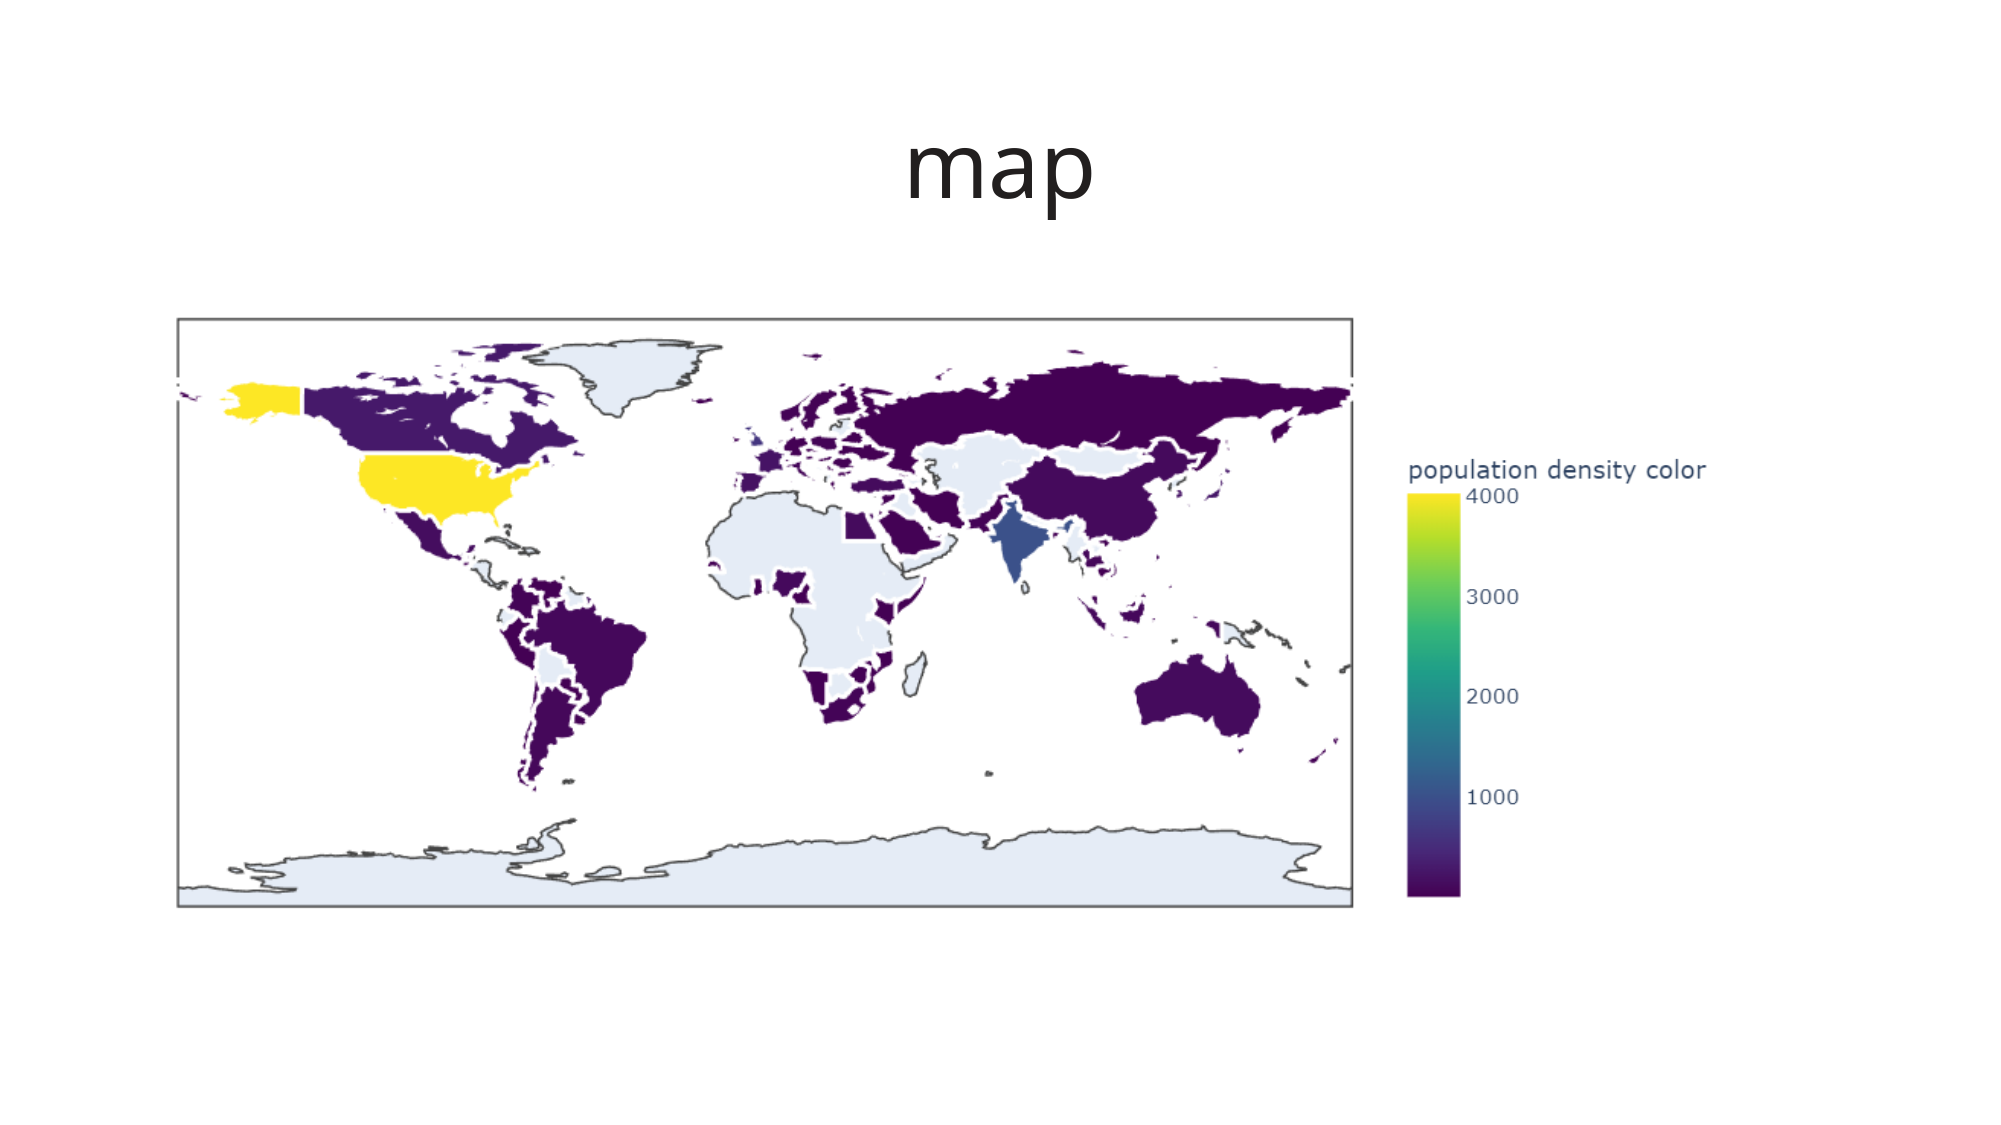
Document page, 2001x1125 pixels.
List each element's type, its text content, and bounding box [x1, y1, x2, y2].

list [1387, 448, 1724, 915]
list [137, 277, 1387, 931]
title map [137, 59, 1863, 278]
